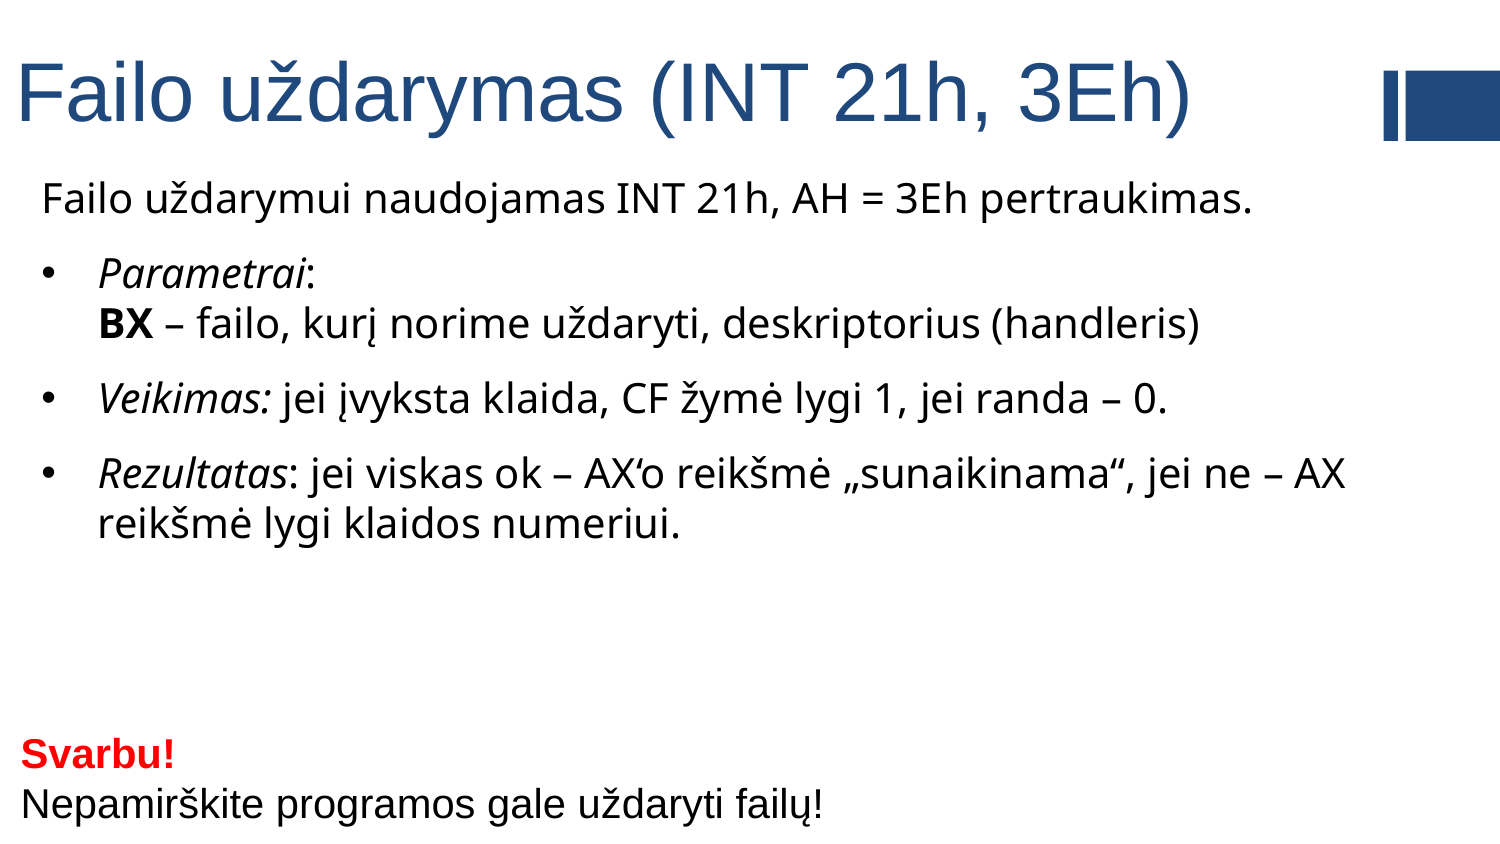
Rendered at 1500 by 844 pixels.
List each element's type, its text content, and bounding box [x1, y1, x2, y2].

text_box Svarbu! Nepamirškite programos gale uždaryti failų! [5, 719, 1471, 834]
title Failo uždarymas (INT 21h, 3Eh) [0, 3, 1388, 146]
text_box Failo uždarymui naudojamas INT 21h, AH = 3Eh pertraukimas. Parametrai: BX – failo, kurį norime uždaryti, deskriptorius (handleris) Veikimas: jei įvyksta klaida, CF žymė lygi 1, jei randa – 0. Rezultatas: jei viskas ok – AX‘o reikšmė „sunaikinama“, jei ne – AX reikšmė lygi klaidos numeriui. [26, 164, 1483, 555]
